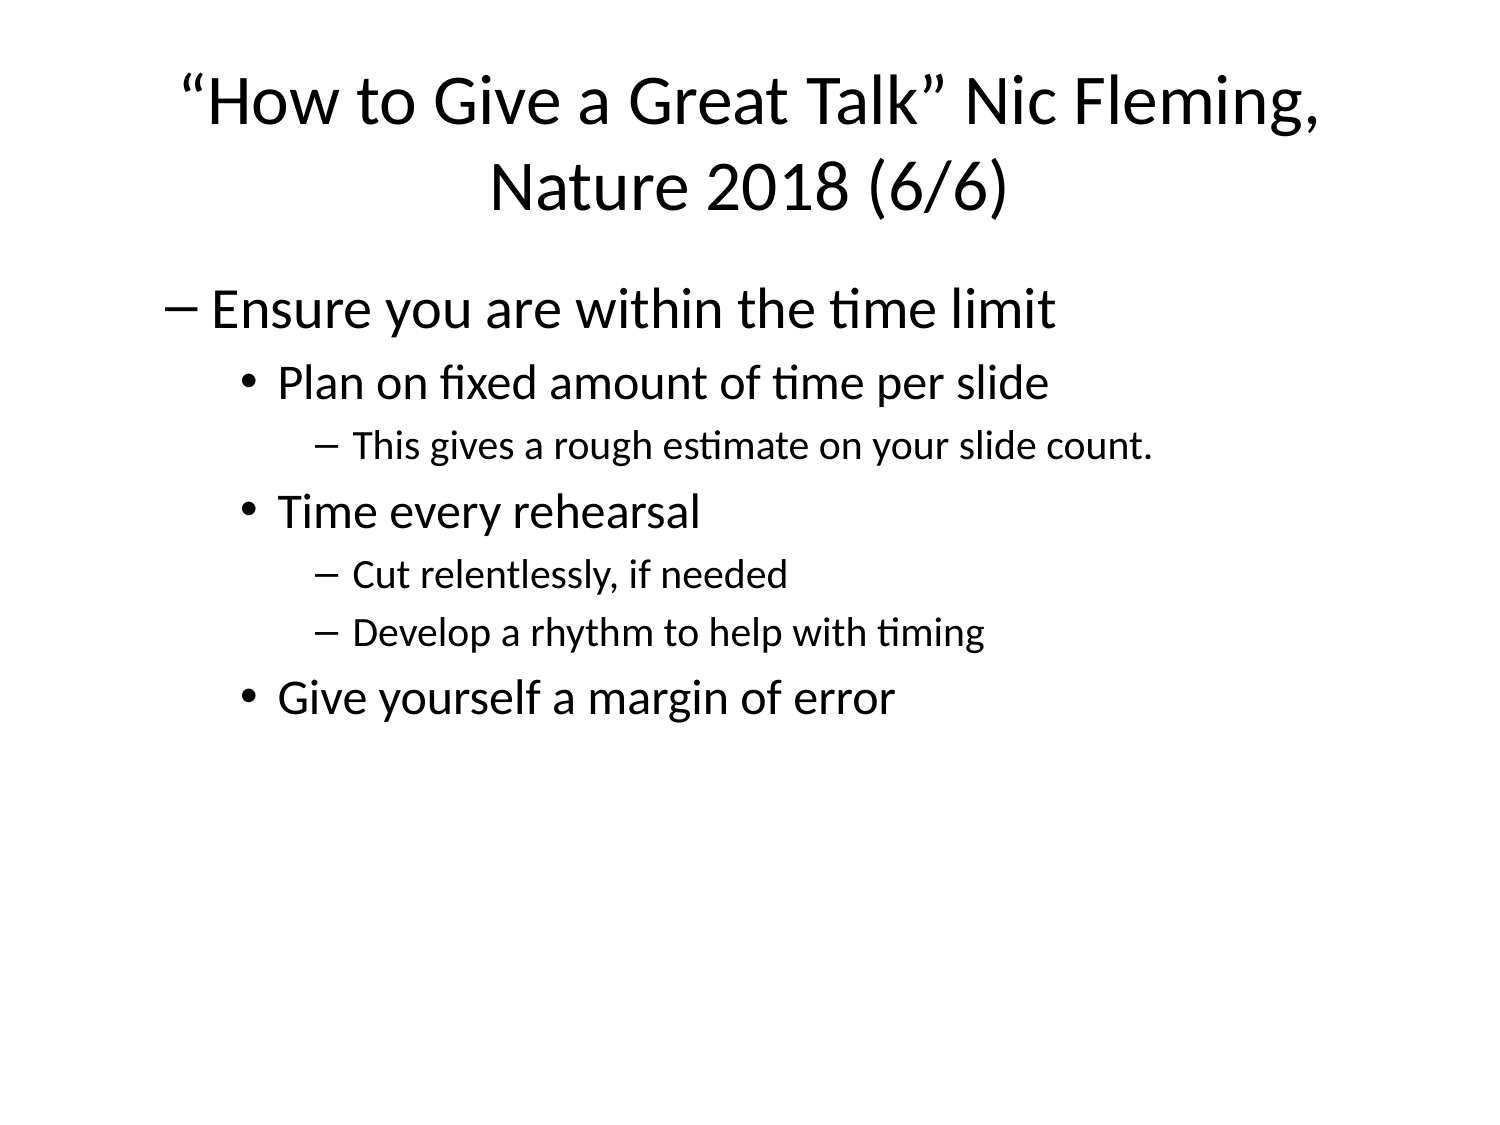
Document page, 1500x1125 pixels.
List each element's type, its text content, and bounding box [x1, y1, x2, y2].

list Ensure you are within the time limit Plan on fixed amount of time per slide This gives a rough estimate on your slide count. Time every rehearsal Cut relentlessly, if needed Develop a rhythm to help with timing Give yourself a margin of error [75, 262, 1425, 1005]
title “How to Give a Great Talk” Nic Fleming, Nature 2018 (6/6) [75, 45, 1425, 233]
